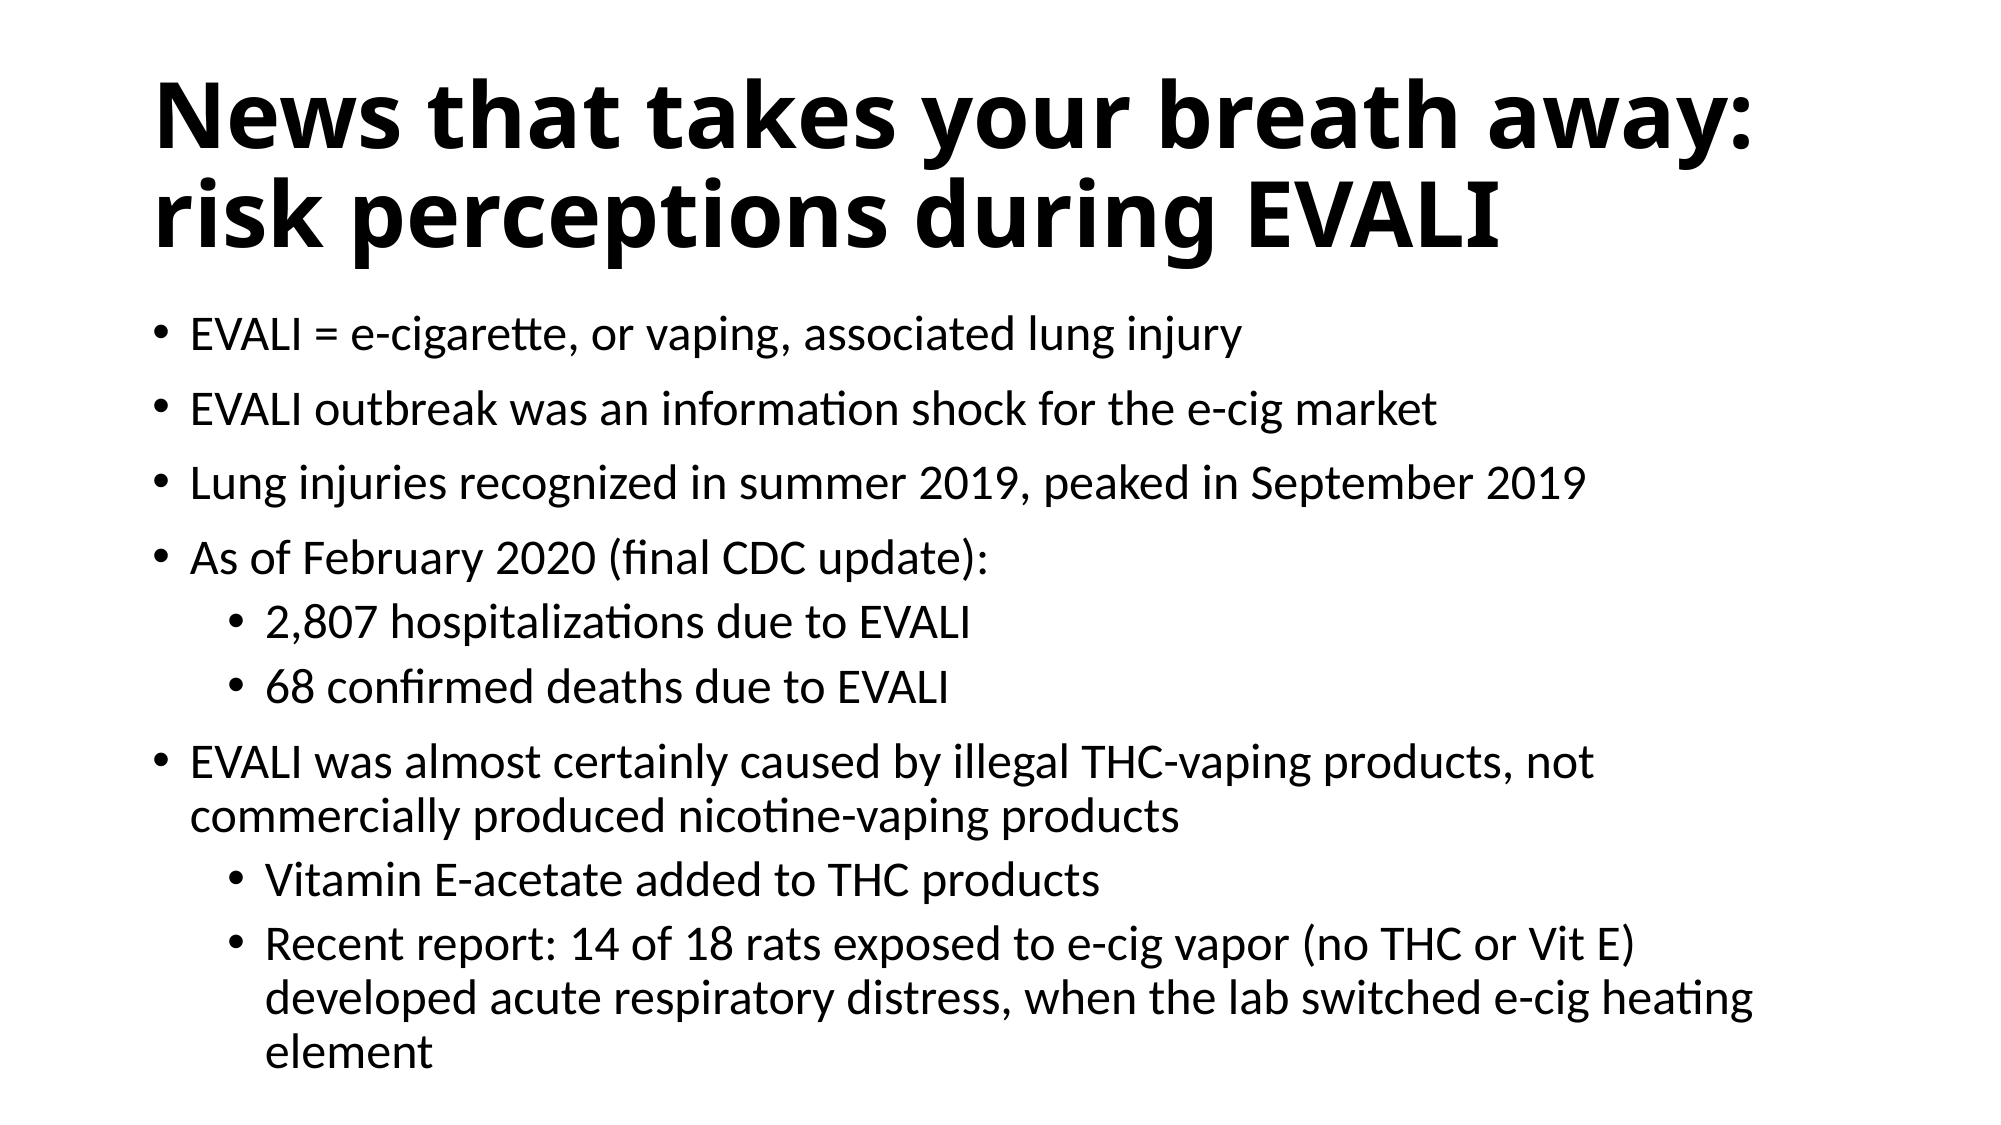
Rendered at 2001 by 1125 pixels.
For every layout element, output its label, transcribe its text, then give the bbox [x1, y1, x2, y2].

list EVALI = e-cigarette, or vaping, associated lung injury EVALI outbreak was an information shock for the e-cig market Lung injuries recognized in summer 2019, peaked in September 2019 As of February 2020 (final CDC update): 2,807 hospitalizations due to EVALI 68 confirmed deaths due to EVALI EVALI was almost certainly caused by illegal THC-vaping products, not commercially produced nicotine-vaping products Vitamin E-acetate added to THC products Recent report: 14 of 18 rats exposed to e-cig vapor (no THC or Vit E) developed acute respiratory distress, when the lab switched e-cig heating element [137, 299, 1863, 1066]
title News that takes your breath away: risk perceptions during EVALI [137, 59, 1863, 278]
